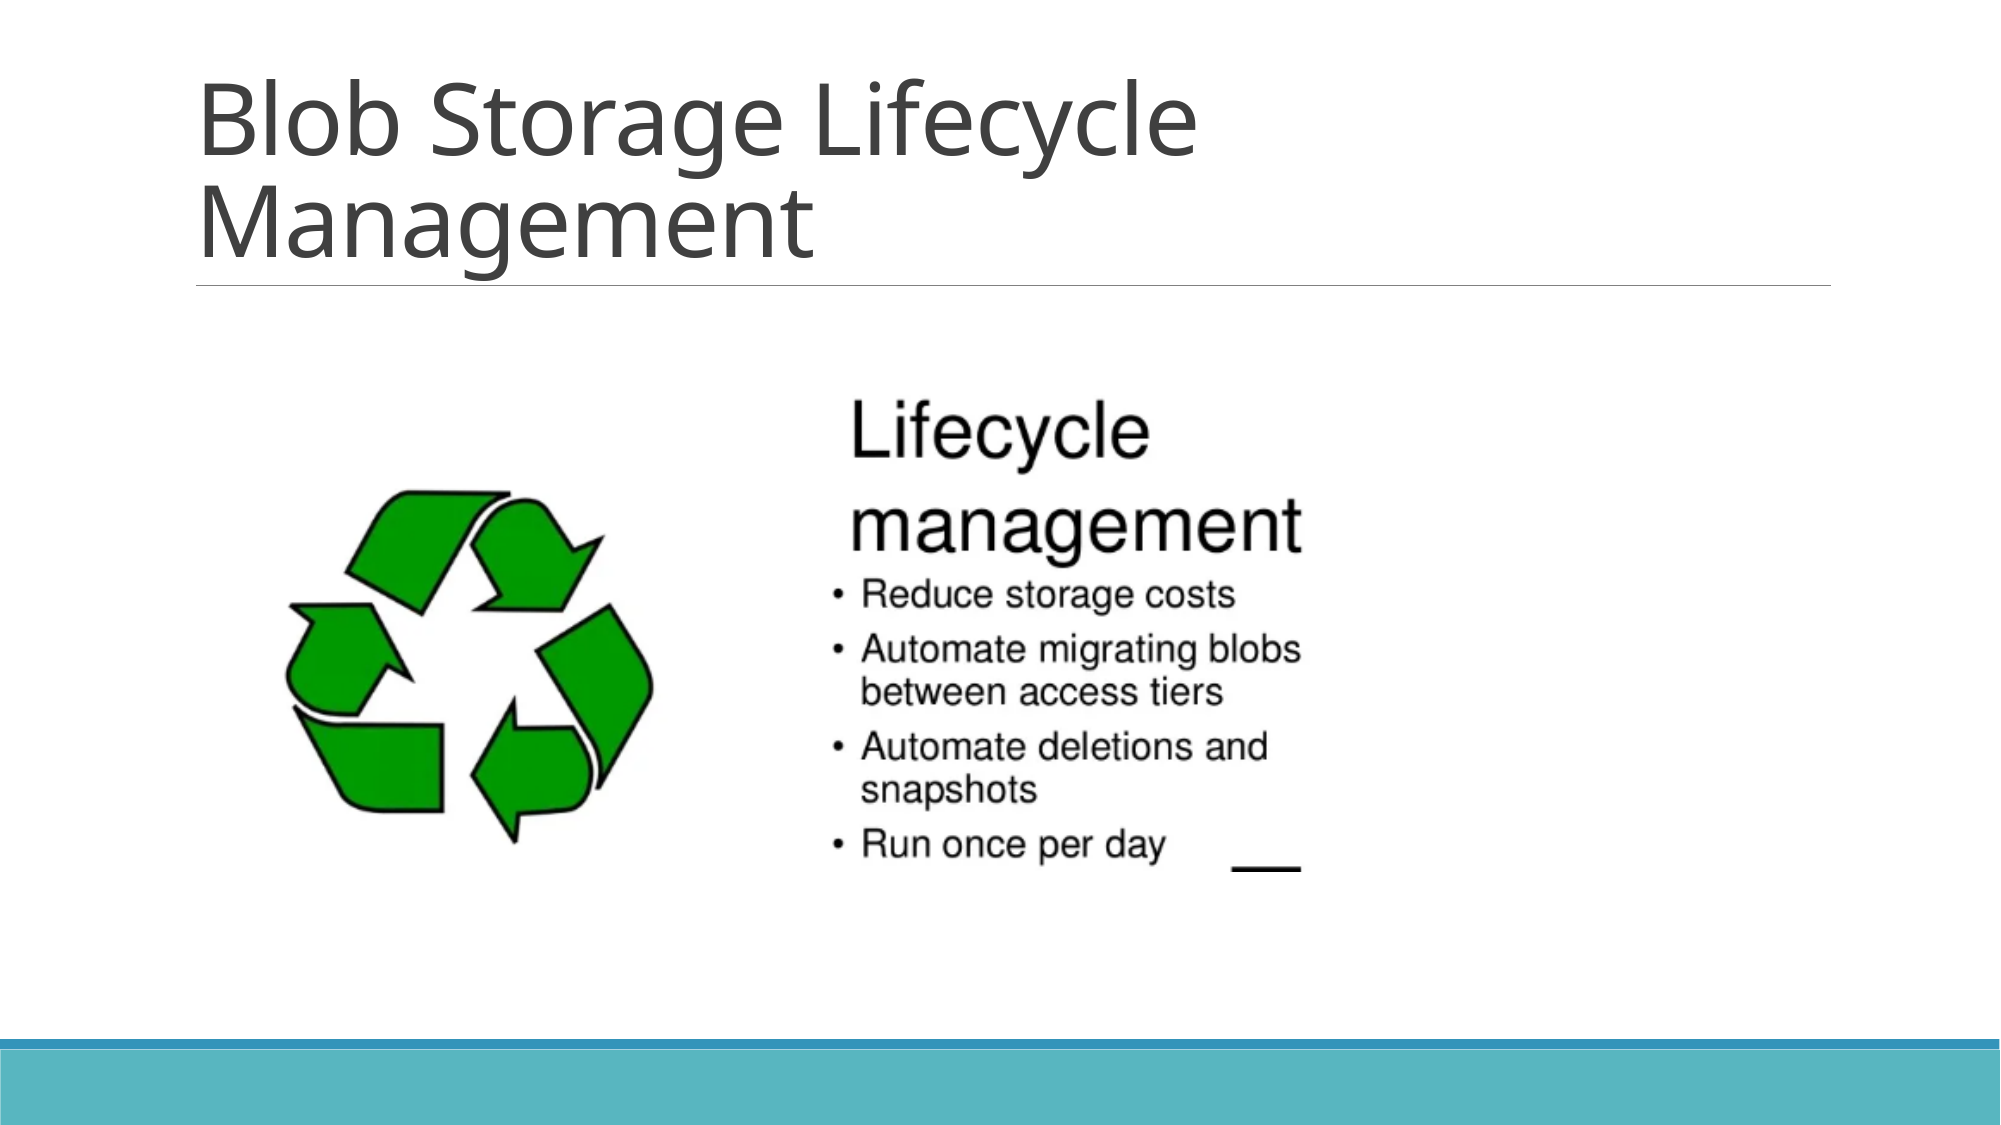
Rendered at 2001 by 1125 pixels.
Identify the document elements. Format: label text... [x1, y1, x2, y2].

title Blob Storage Lifecycle Management [180, 47, 1830, 285]
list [179, 382, 1354, 873]
